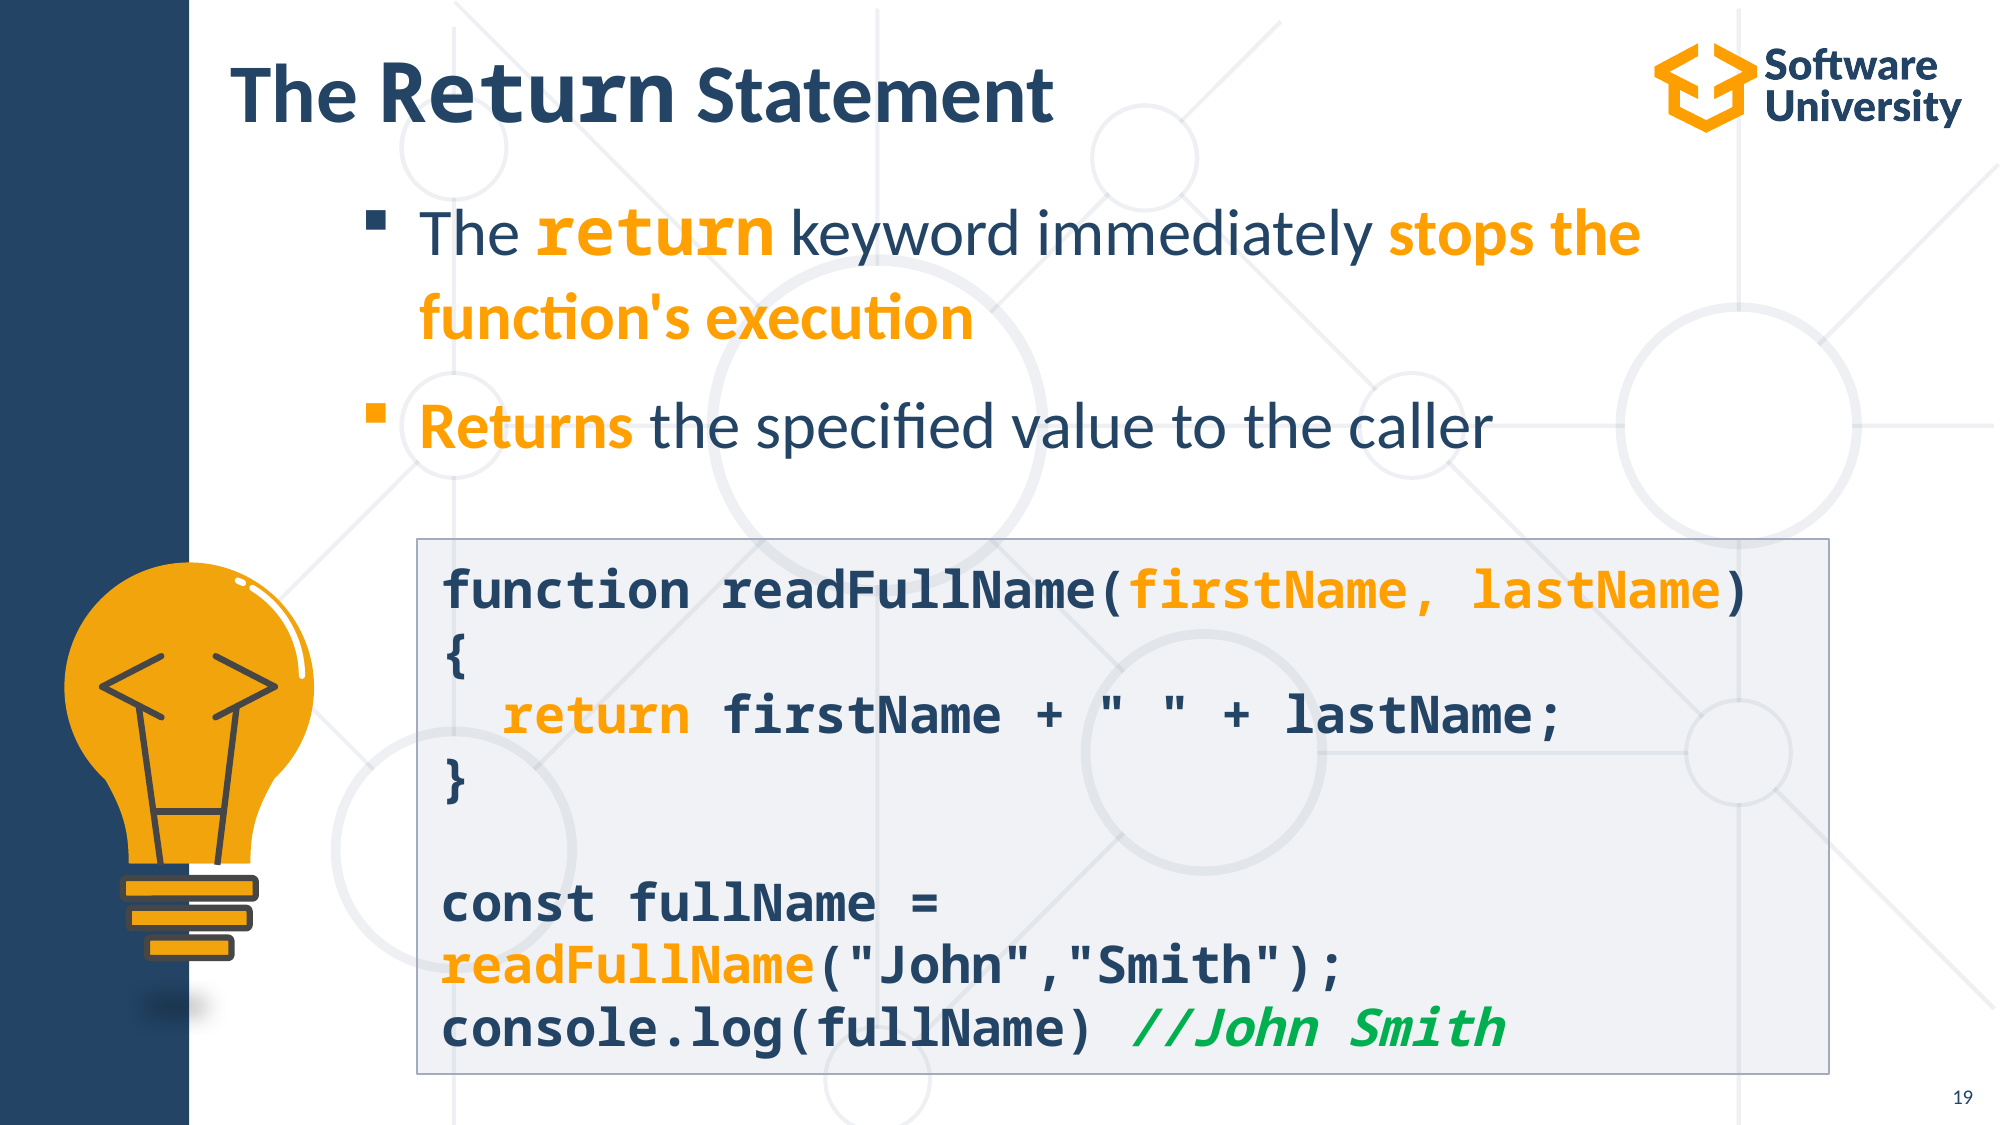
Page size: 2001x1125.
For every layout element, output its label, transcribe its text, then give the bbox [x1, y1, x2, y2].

slide_number 19 [1927, 1067, 1989, 1117]
picture [1641, 31, 1973, 145]
text_box function readFullName(firstName, lastName) { return firstName + " " + lastName; } const fullName = readFullName("John","Smith"); console.log(fullName) //John Smith [416, 539, 1829, 1075]
title The Return Statement [212, 16, 1628, 162]
list The return keyword immediately stops the function's execution Returns the specified value to the caller [342, 178, 1945, 1089]
